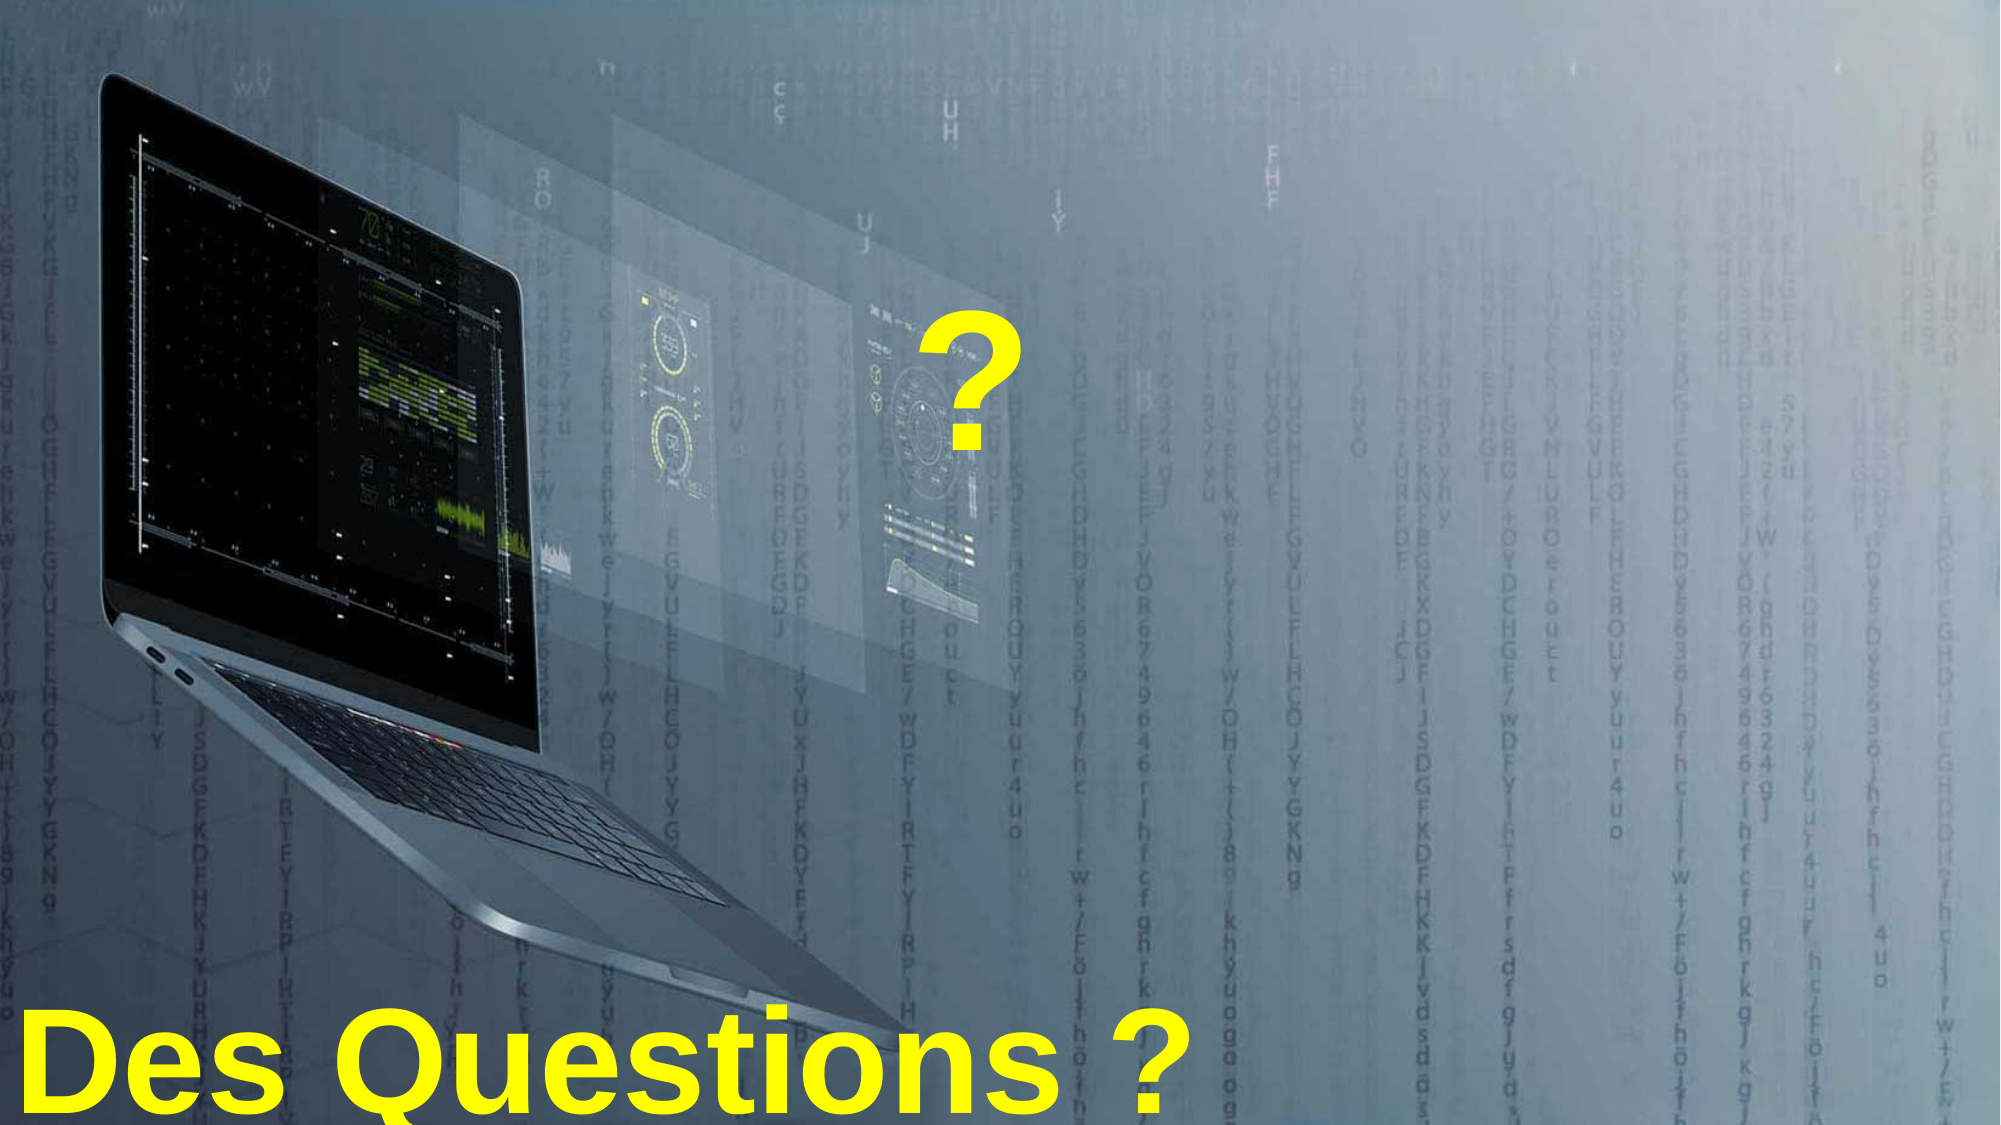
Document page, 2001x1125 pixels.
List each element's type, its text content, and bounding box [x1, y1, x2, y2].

picture [0, 0, 2001, 1125]
text_box ? [895, 243, 1013, 498]
text_box Des Questions ? [0, 956, 1310, 1125]
